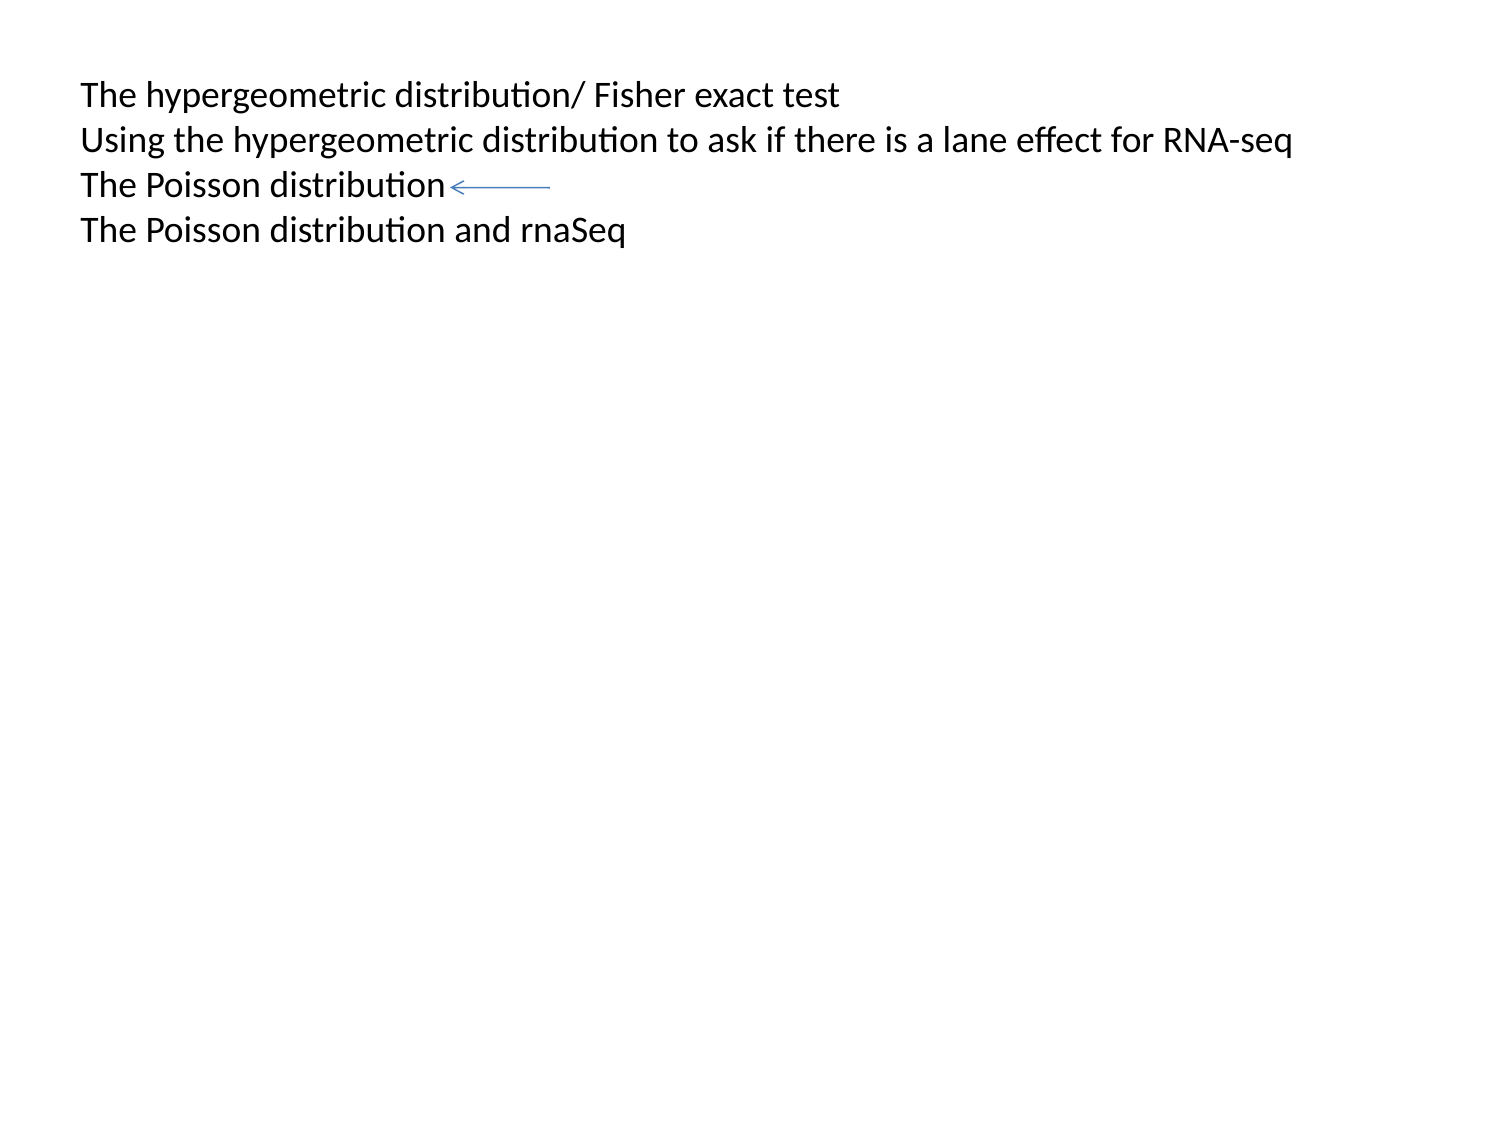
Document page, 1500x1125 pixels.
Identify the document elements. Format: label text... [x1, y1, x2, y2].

text_box The hypergeometric distribution/ Fisher exact test Using the hypergeometric distribution to ask if there is a lane effect for RNA-seq The Poisson distribution The Poisson distribution and rnaSeq [65, 62, 1310, 303]
